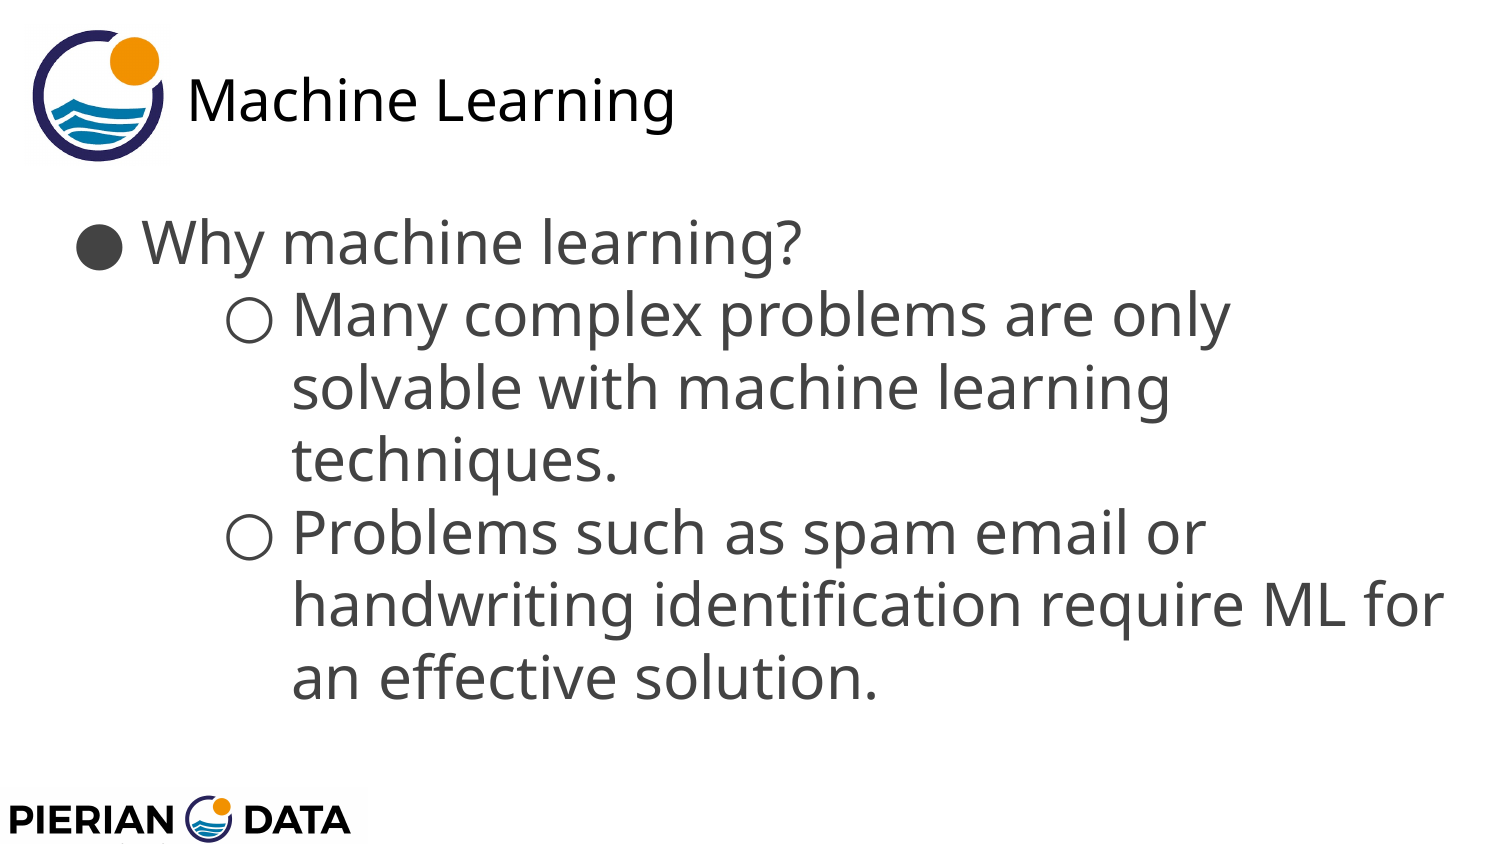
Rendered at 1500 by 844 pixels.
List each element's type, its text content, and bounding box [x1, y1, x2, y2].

title Machine Learning [176, 48, 1449, 143]
picture [24, 24, 172, 167]
list Why machine learning? Many complex problems are only solvable with machine learning techniques. Problems such as spam email or handwriting identification require ML for an effective solution. [51, 189, 1476, 750]
picture [0, 787, 368, 844]
